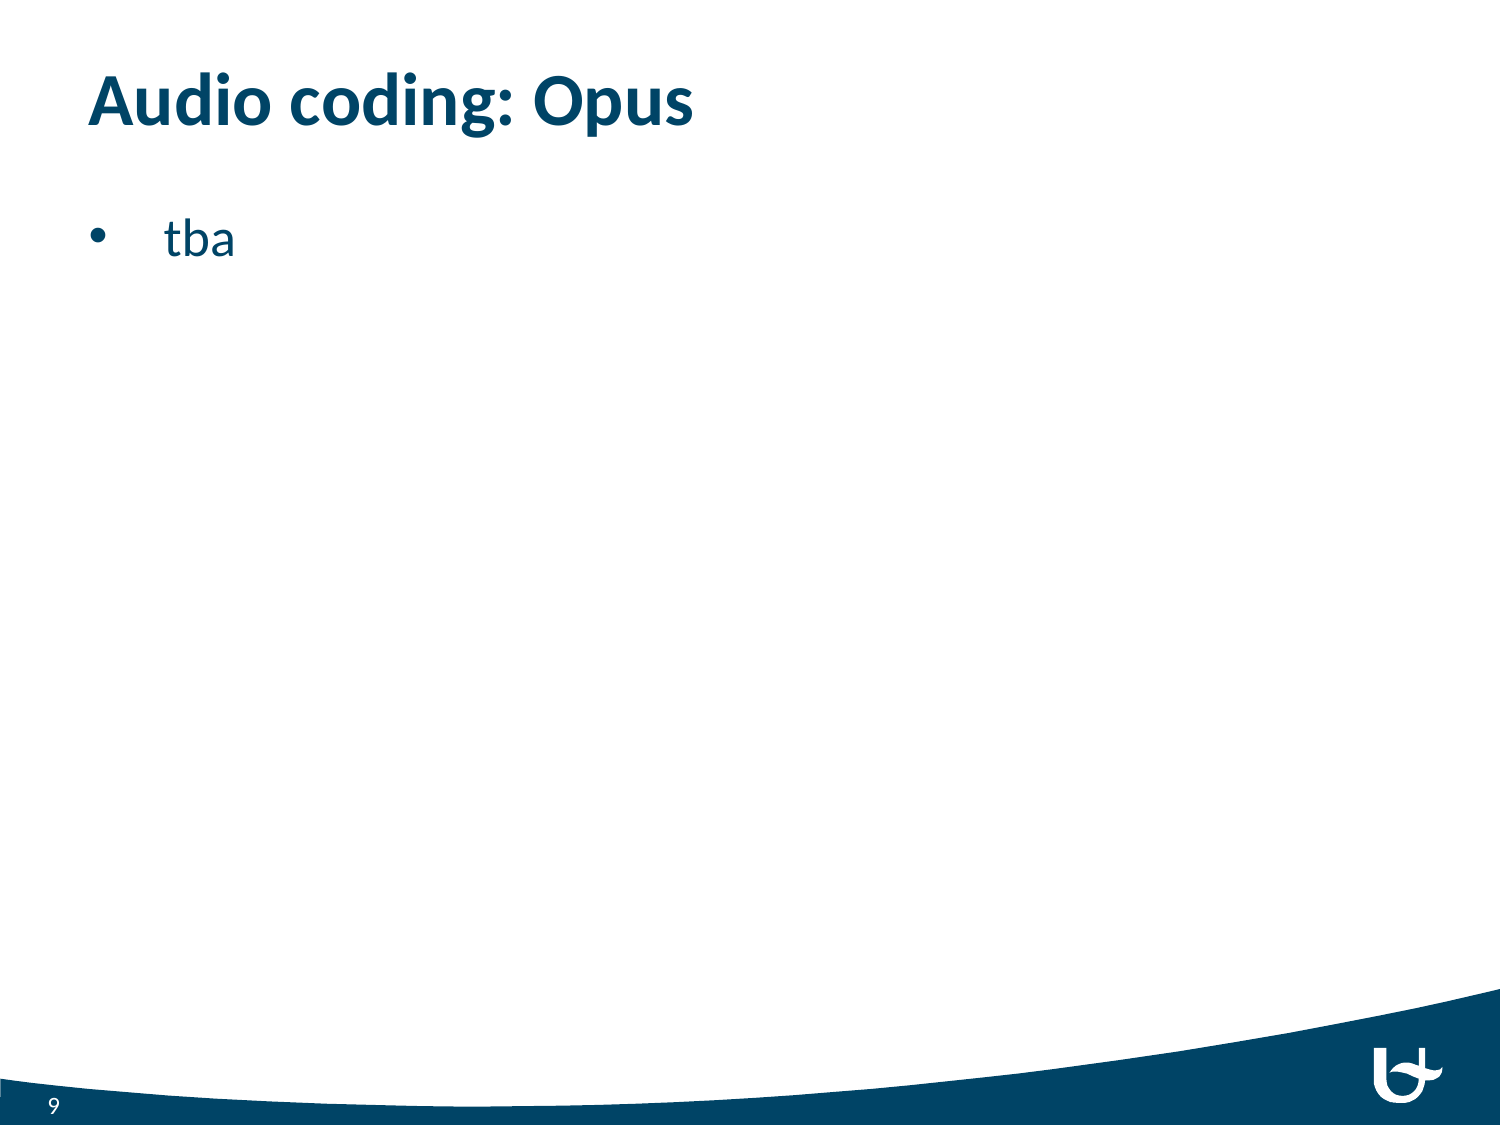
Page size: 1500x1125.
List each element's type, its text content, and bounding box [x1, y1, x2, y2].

slide_number 9 [0, 1083, 75, 1125]
title Audio coding: Opus [88, 19, 1412, 173]
list tba [88, 196, 1412, 1000]
